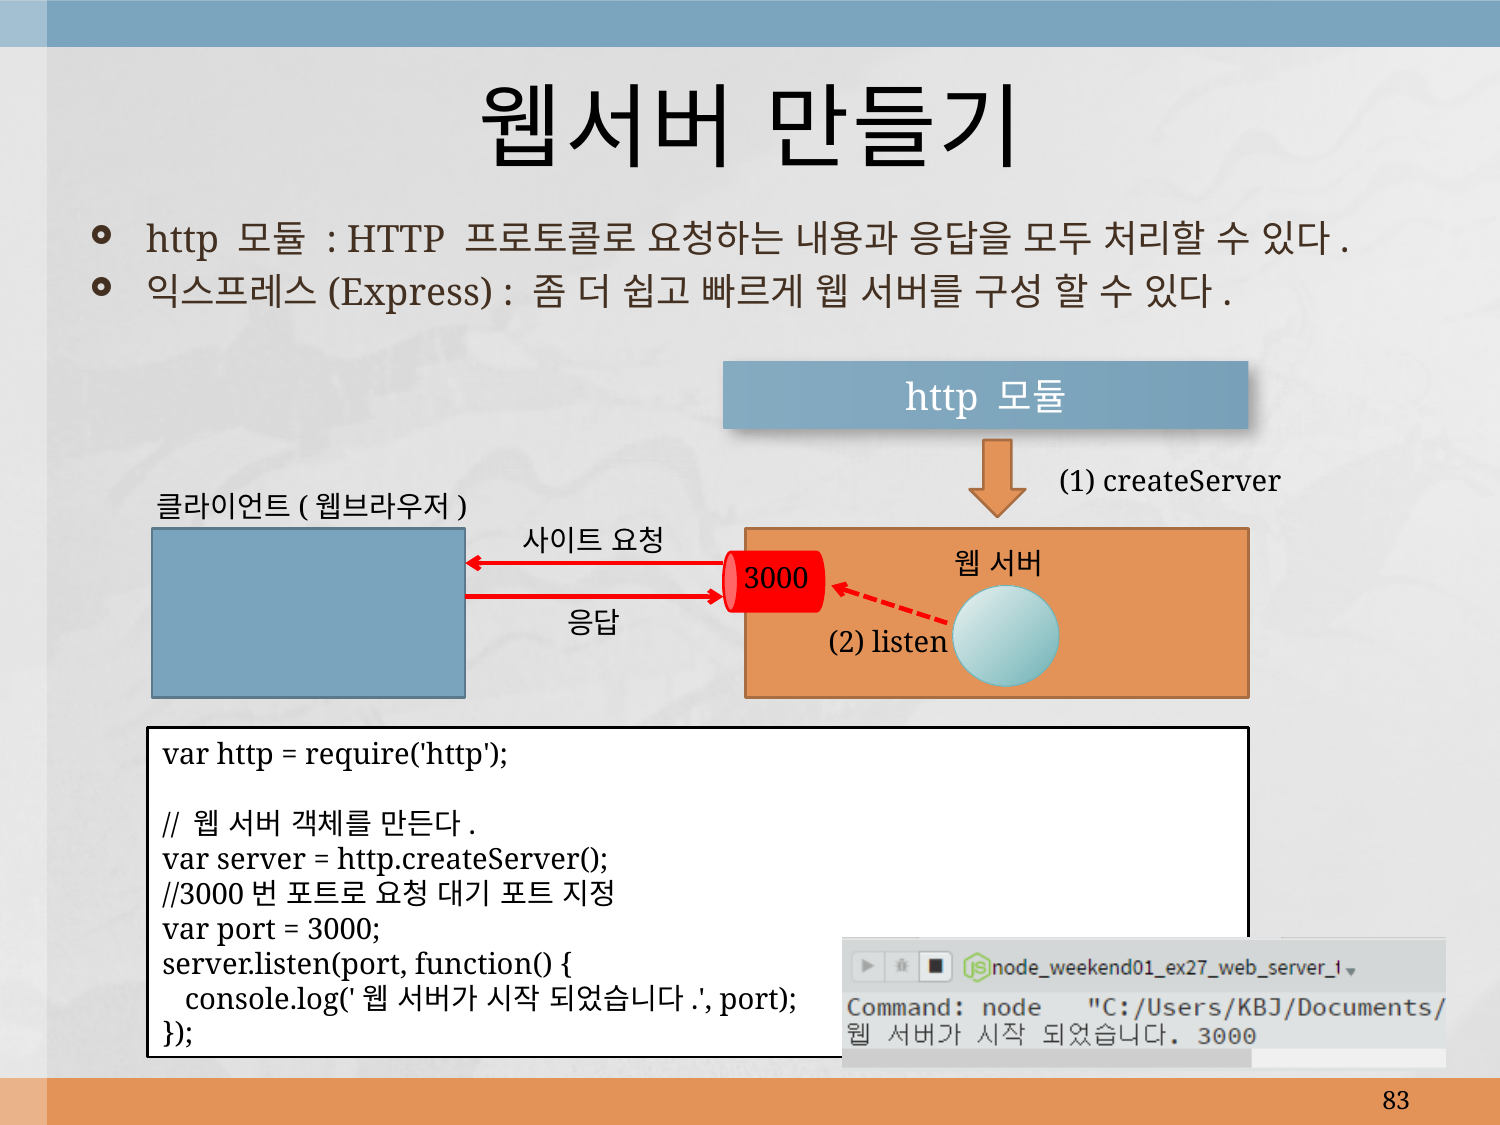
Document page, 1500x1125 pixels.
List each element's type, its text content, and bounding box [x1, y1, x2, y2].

list http 모듈 : HTTP 프로토콜로 요청하는 내용과 응답을 모두 처리할 수 있다. 익스프레스(Express) : 좀 더 쉽고 빠르게 웹 서버를 구성 할 수 있다. [75, 208, 1425, 338]
title 웹서버 만들기 [49, 46, 1454, 202]
picture [842, 937, 1446, 1071]
slide_number 83 [1074, 1078, 1425, 1125]
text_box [147, 361, 1282, 698]
text_box var http = require('http'); // 웹 서버 객체를 만든다. var server = http.createServer(); //3000번 포트로 요청 대기 포트 지정 var port = 3000; server.listen(port, function() { console.log('웹 서버가 시작 되었습니다.', port); }); [146, 726, 1250, 1058]
